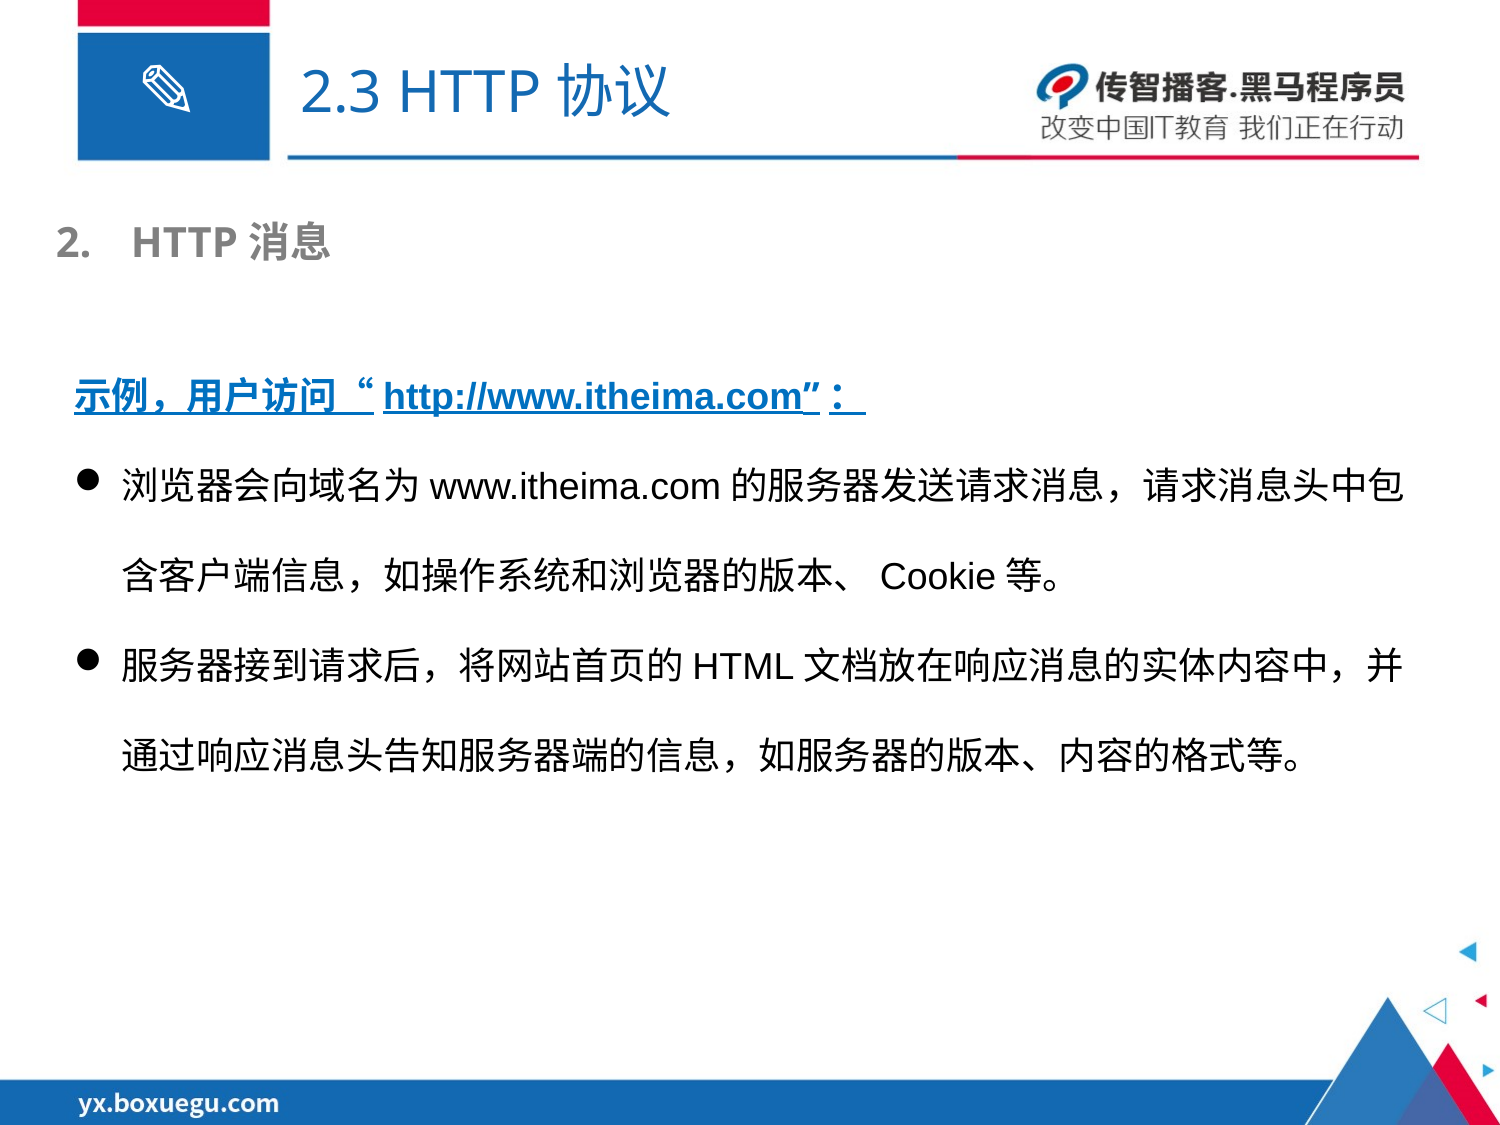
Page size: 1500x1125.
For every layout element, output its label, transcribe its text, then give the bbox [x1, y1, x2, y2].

picture [0, 0, 1500, 1125]
title 2.3 HTTP协议 [285, 25, 1137, 153]
text_box 示例，用户访问“http://www.itheima.com”： 浏览器会向域名为www.itheima.com的服务器发送请求消息，请求消息头中包含客户端信息，如操作系统和浏览器的版本、Cookie等。 服务器接到请求后，将网站首页的HTML文档放在响应消息的实体内容中，并通过响应消息头告知服务器端的信息，如服务器的版本、内容的格式等。 [59, 319, 1438, 785]
text_box HTTP消息 [41, 208, 1424, 274]
